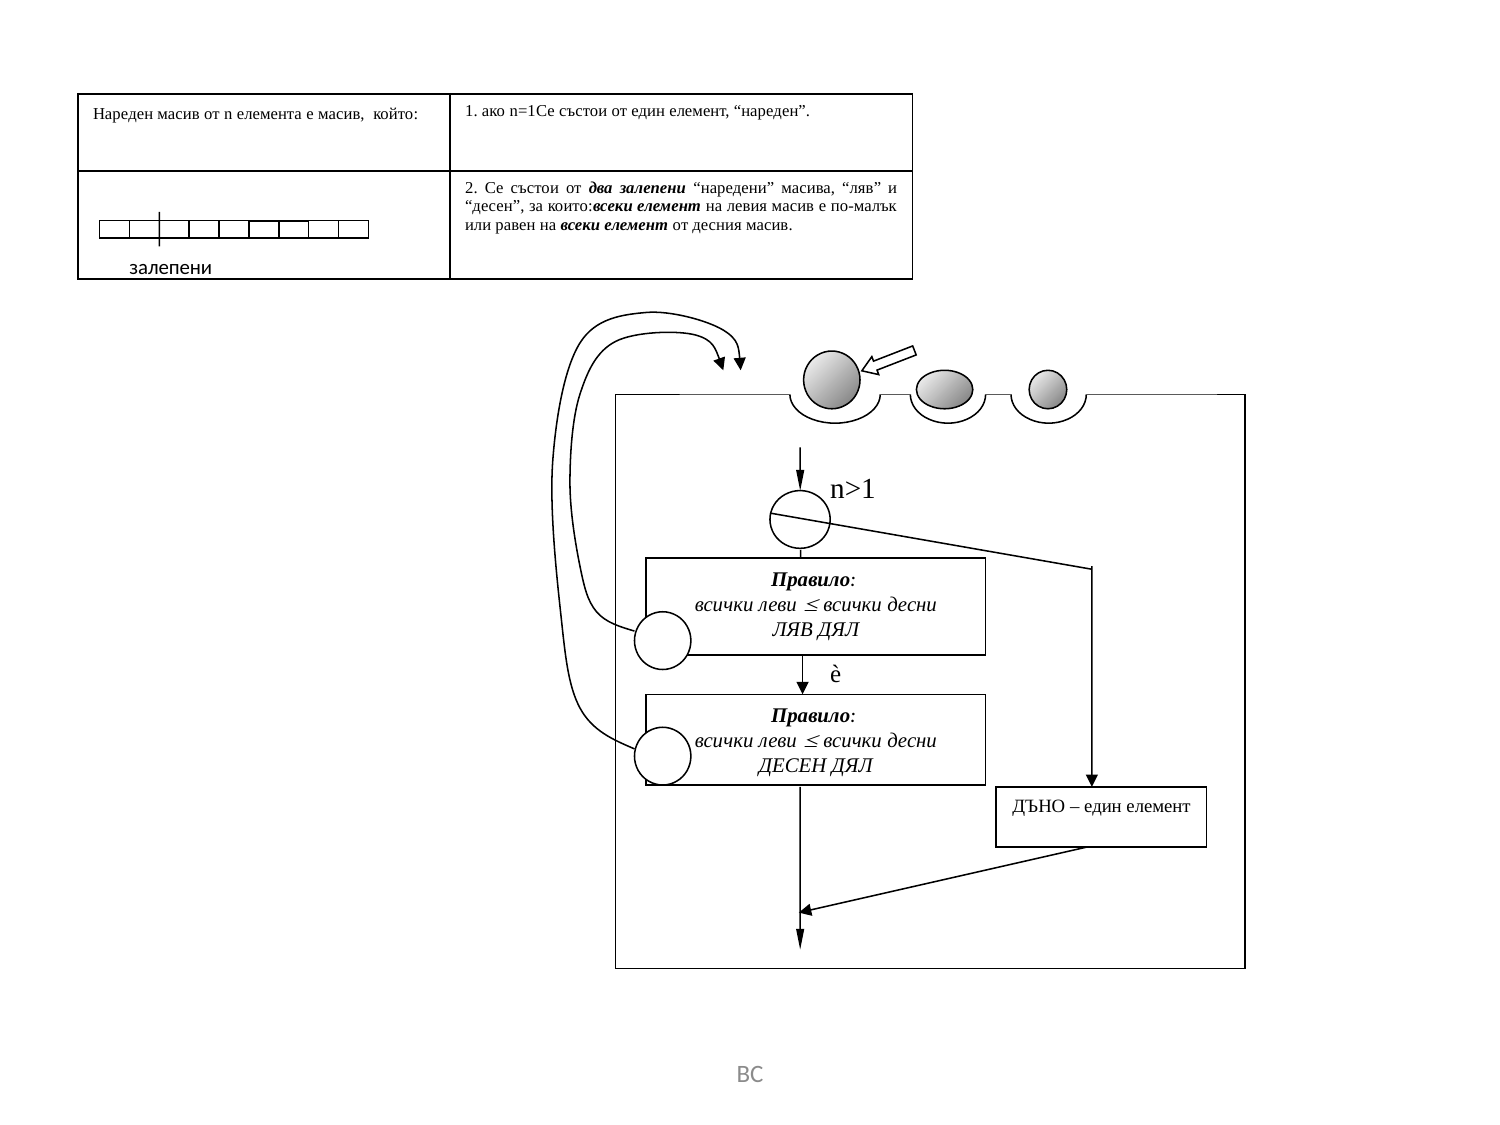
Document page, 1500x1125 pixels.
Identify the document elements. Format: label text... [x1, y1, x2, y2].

footer ВС [512, 1042, 988, 1103]
table_cell 2. Се състои от два залепени “наредени” масива, “ляв” и “десен”, за които:всеки елемент на левия масив е по-малък или равен на всеки елемент от десния масив. [451, 172, 912, 278]
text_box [99, 211, 369, 262]
table_header Нареден масив от n елемента е масив, който: [79, 95, 449, 170]
table_header 1. ако n=1Се състои от един елемент, “нареден”. [451, 95, 912, 170]
table_cell [79, 172, 449, 278]
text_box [549, 310, 1246, 969]
